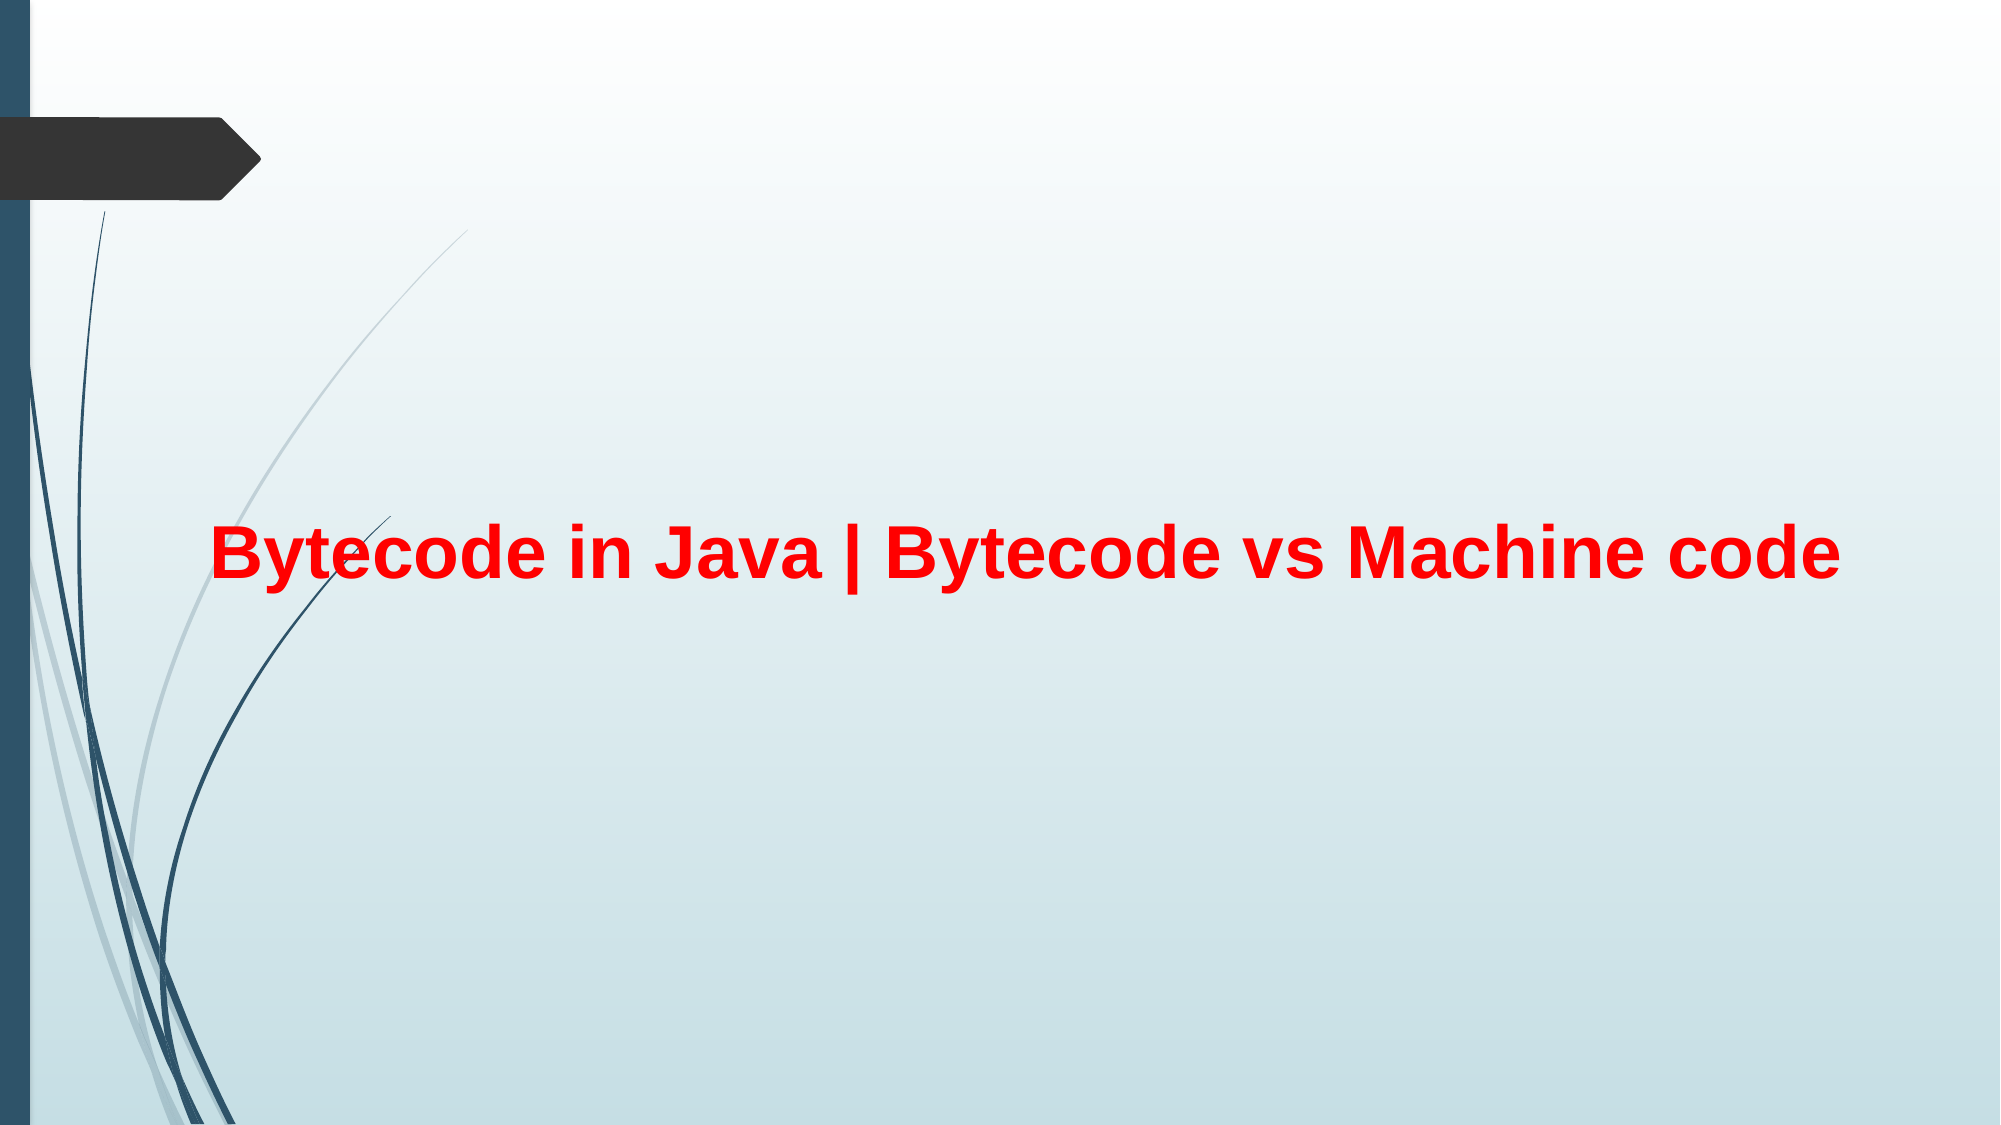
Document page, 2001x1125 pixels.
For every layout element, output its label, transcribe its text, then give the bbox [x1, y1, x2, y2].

list Bytecode in Java | Bytecode vs Machine code [194, 495, 1903, 609]
